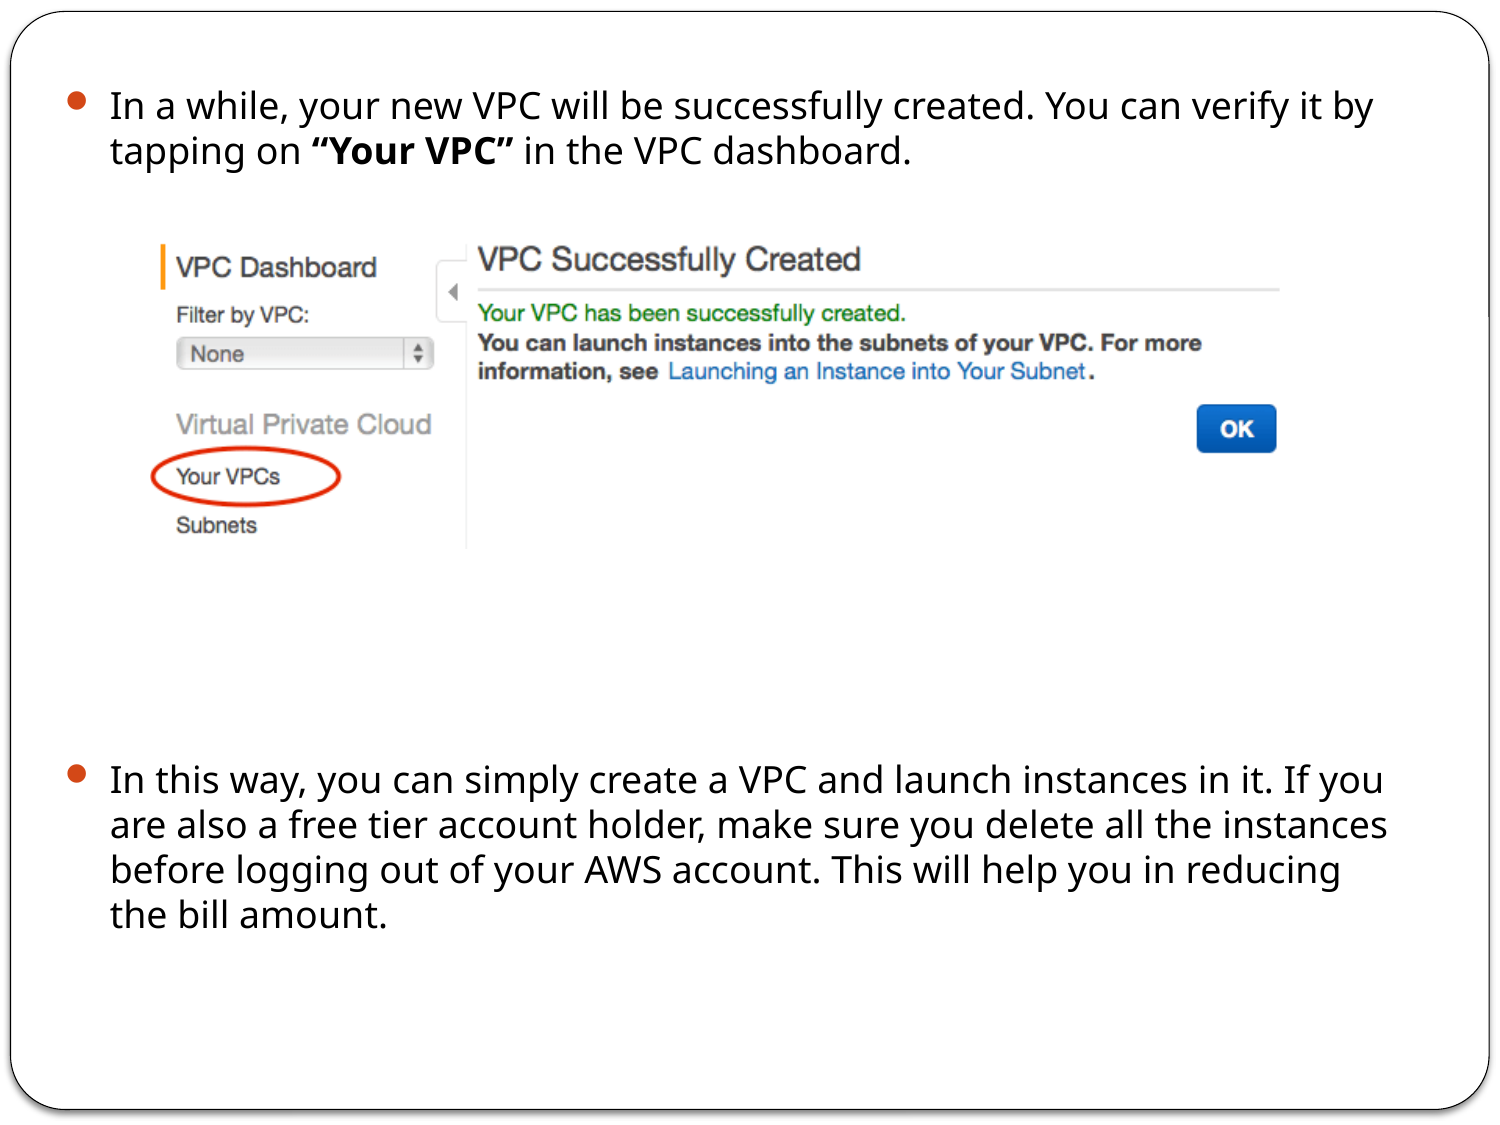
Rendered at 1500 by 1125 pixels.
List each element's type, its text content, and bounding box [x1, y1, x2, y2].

list In a while, your new VPC will be successfully created. You can verify it by tapping on “Your VPC” in the VPC dashboard. In this way, you can simply create a VPC and launch instances in it. If you are also a free tier account holder, make sure you delete all the instances before logging out of your AWS account. This will help you in reducing the bill amount. [50, 75, 1425, 825]
picture [149, 224, 1294, 549]
